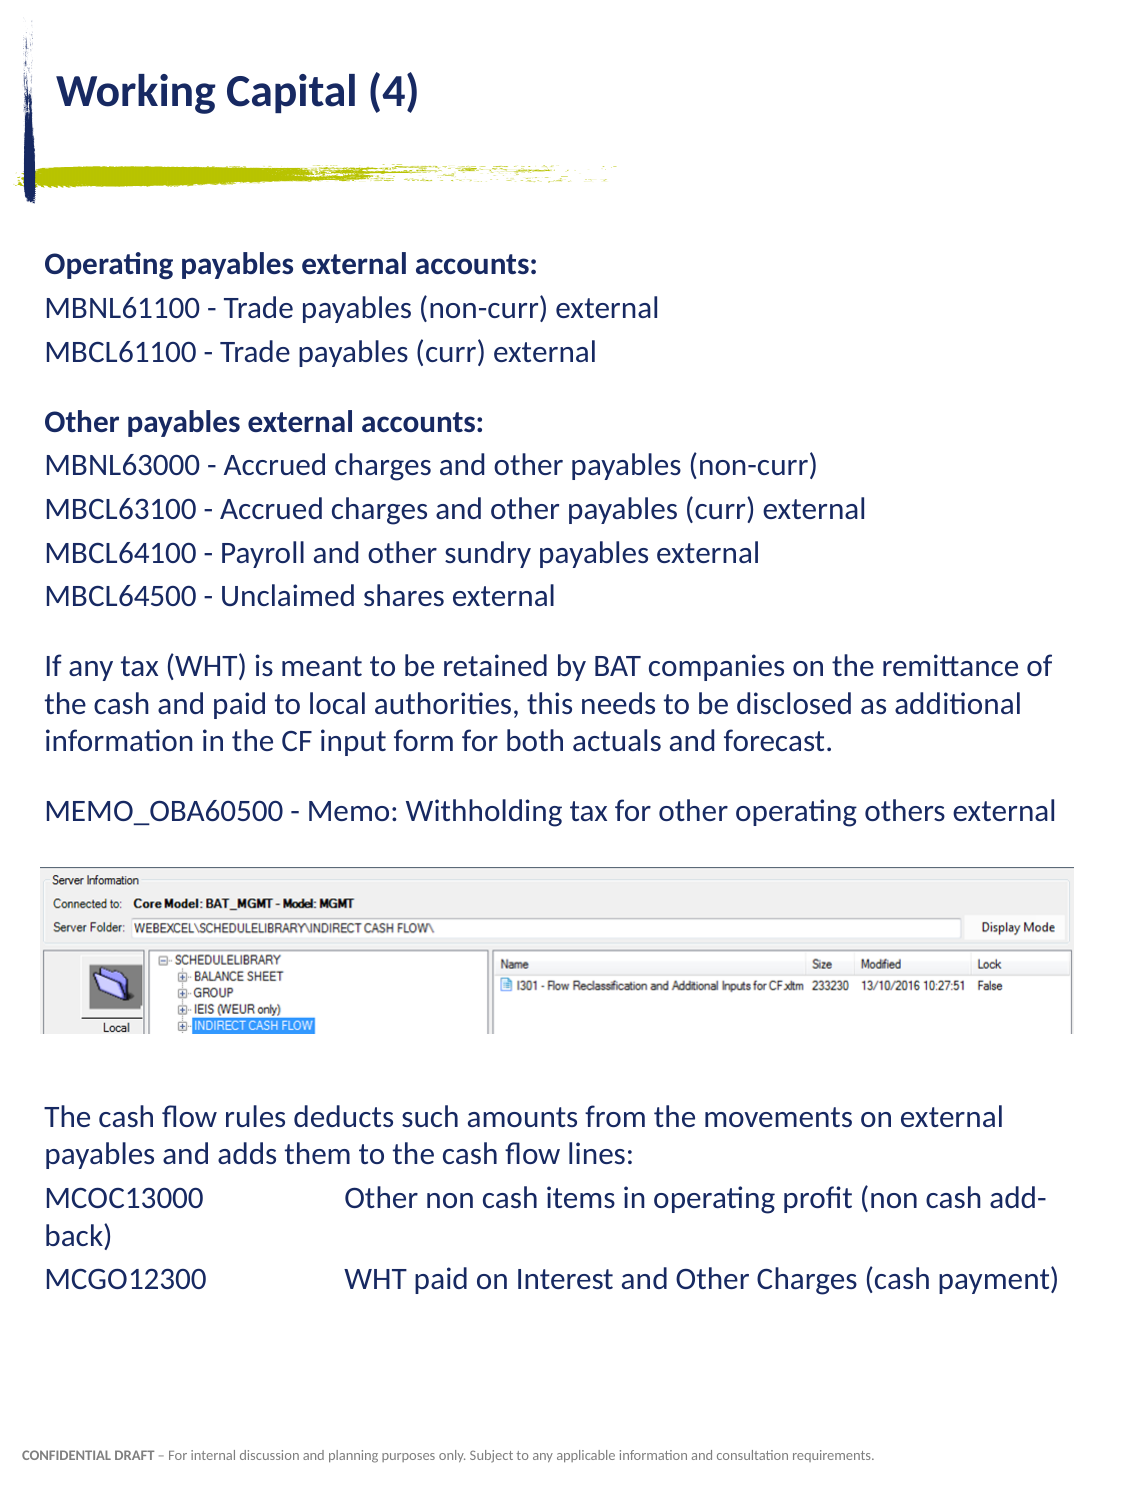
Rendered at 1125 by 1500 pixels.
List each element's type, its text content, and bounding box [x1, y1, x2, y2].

picture [13, 17, 621, 216]
picture [40, 867, 1075, 1034]
title Working Capital (4) [41, 53, 1093, 208]
list Operating payables external accounts: MBNL61100 - Trade payables (non-curr) external MBCL61100 - Trade payables (curr) external Other payables external accounts: MBNL63000 - Accrued charges and other payables (non-curr) MBCL63100 - Accrued charges and other payables (curr) external MBCL64100 - Payroll and other sundry payables external MBCL64500 - Unclaimed shares external If any tax (WHT) is meant to be retained by BAT companies on the remittance of the cash and paid to local authorities, this needs to be disclosed as additional information in the CF input form for both actuals and forecast. MEMO_OBA60500 - Memo: Withholding tax for other operating others external The cash flow rules deducts such amounts from the movements on external payables and adds them to the cash flow lines: MCOC13000 Other non cash items in operating profit (non cash add-back) MCGO12300 WHT paid on Interest and Other Charges (cash payment) [29, 236, 1081, 1324]
